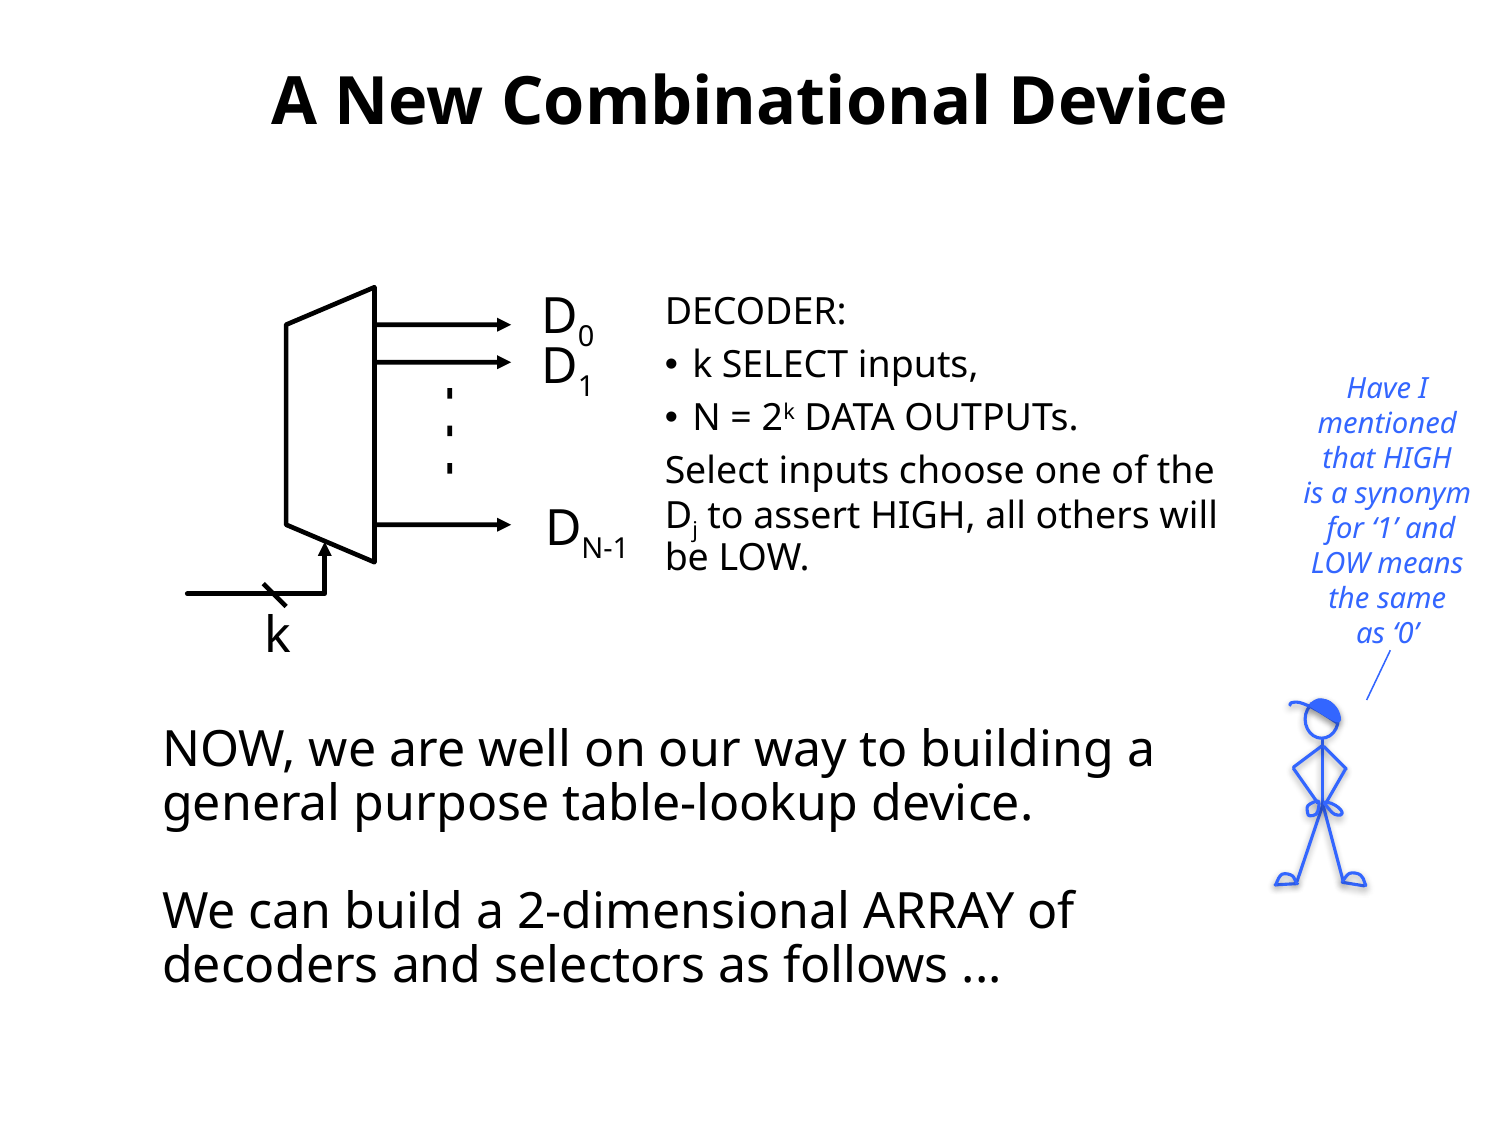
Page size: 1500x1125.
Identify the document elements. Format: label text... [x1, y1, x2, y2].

title A New Combinational Device [75, 45, 1425, 150]
text_box DECODER: k SELECT inputs, N = 2k DATA OUTPUTs. Select inputs choose one of the Dj to assert HIGH, all others will be LOW. [649, 285, 1250, 586]
text_box [286, 287, 375, 563]
text_box [375, 356, 512, 369]
text_box Have I mentioned that HIGH is a synonym for ‘1’ and LOW means the same as ‘0’ [1288, 362, 1487, 657]
text_box NOW, we are well on our way to building a general purpose table-lookup device. We can build a 2-dimensional ARRAY of decoders and selectors as follows ... [147, 715, 1305, 1001]
text_box D0 [526, 277, 610, 327]
text_box k [249, 602, 307, 671]
text_box [375, 318, 512, 331]
text_box [375, 518, 512, 531]
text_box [1274, 699, 1367, 887]
text_box [187, 541, 331, 595]
text_box D1 [526, 327, 610, 403]
text_box DN-1 [530, 489, 645, 566]
